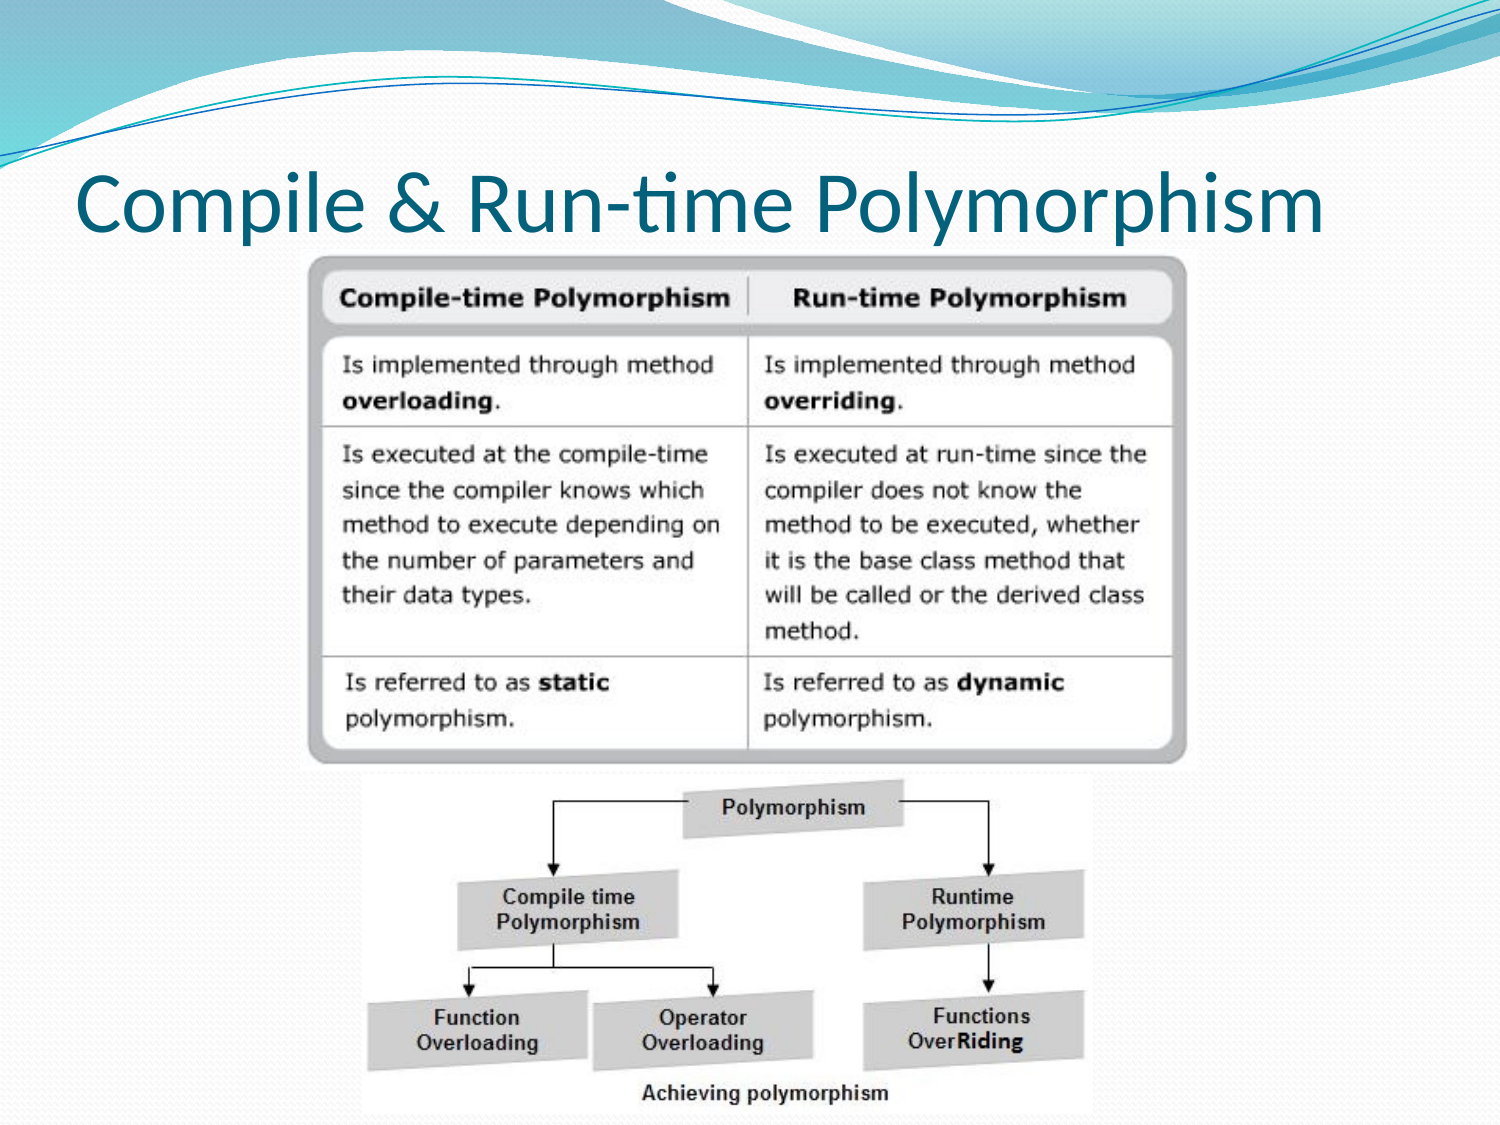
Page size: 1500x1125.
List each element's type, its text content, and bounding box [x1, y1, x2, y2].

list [299, 249, 1198, 770]
picture [362, 774, 1093, 1113]
title Compile & Run-time Polymorphism [75, 62, 1425, 250]
